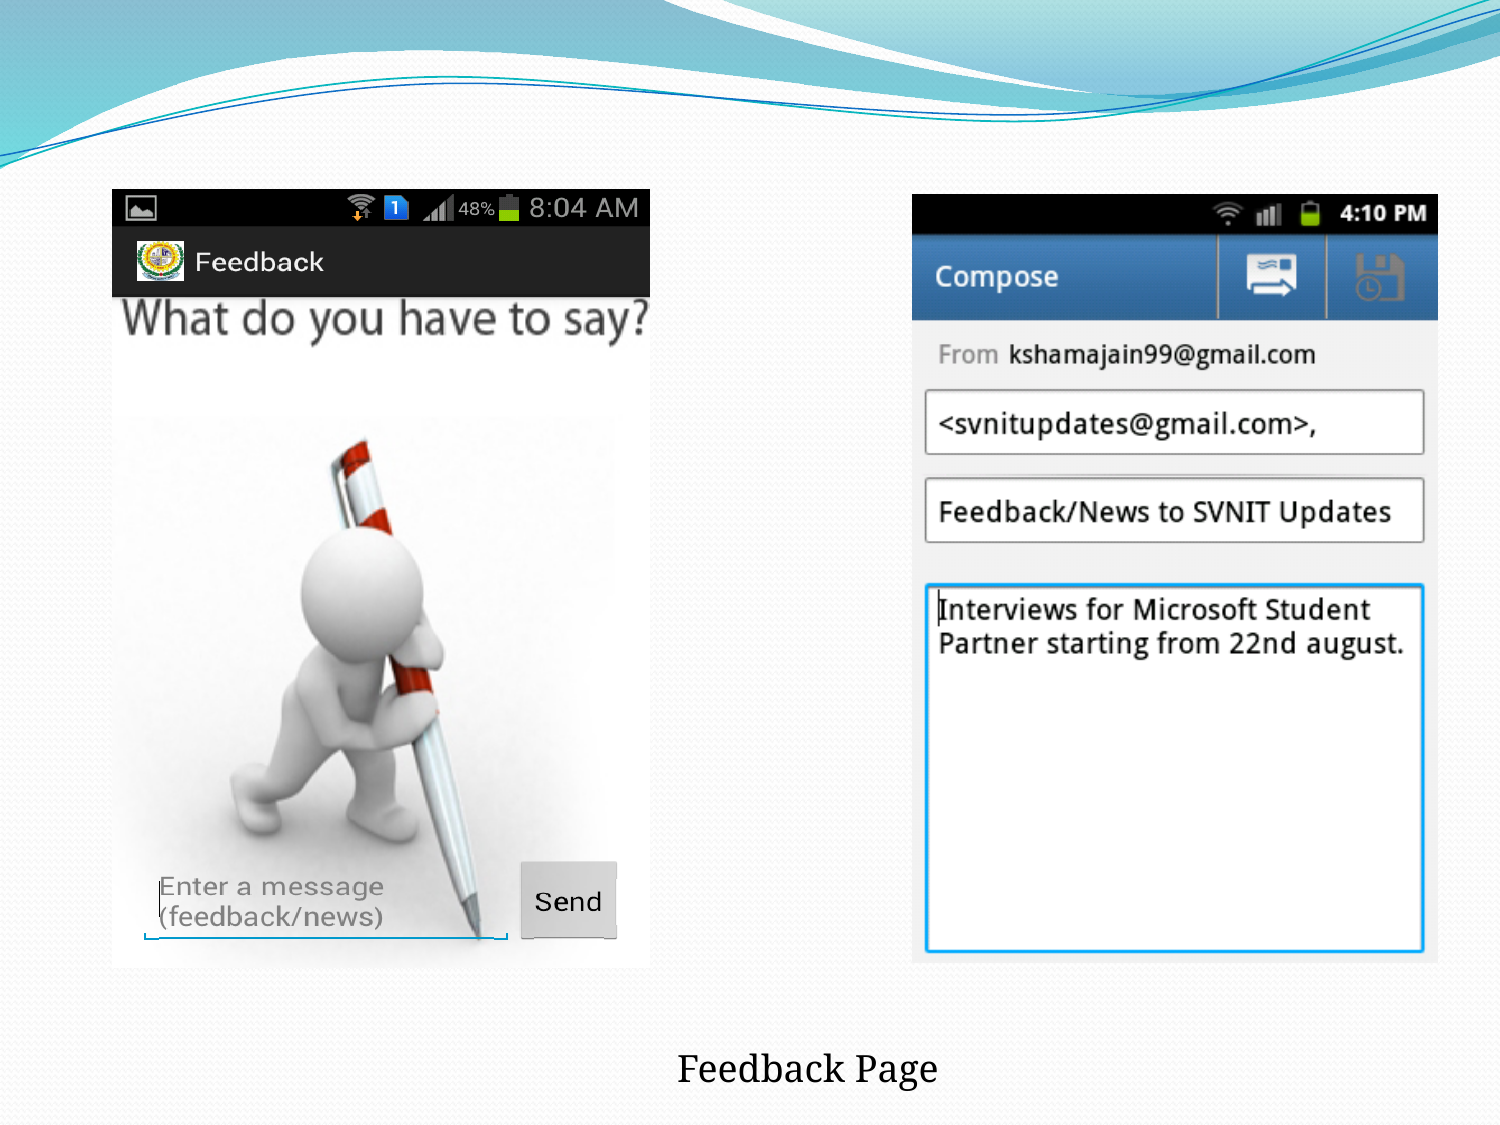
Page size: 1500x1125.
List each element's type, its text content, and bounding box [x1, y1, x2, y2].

picture [112, 189, 651, 969]
picture [912, 193, 1438, 963]
text_box Feedback Page [662, 1037, 1025, 1098]
